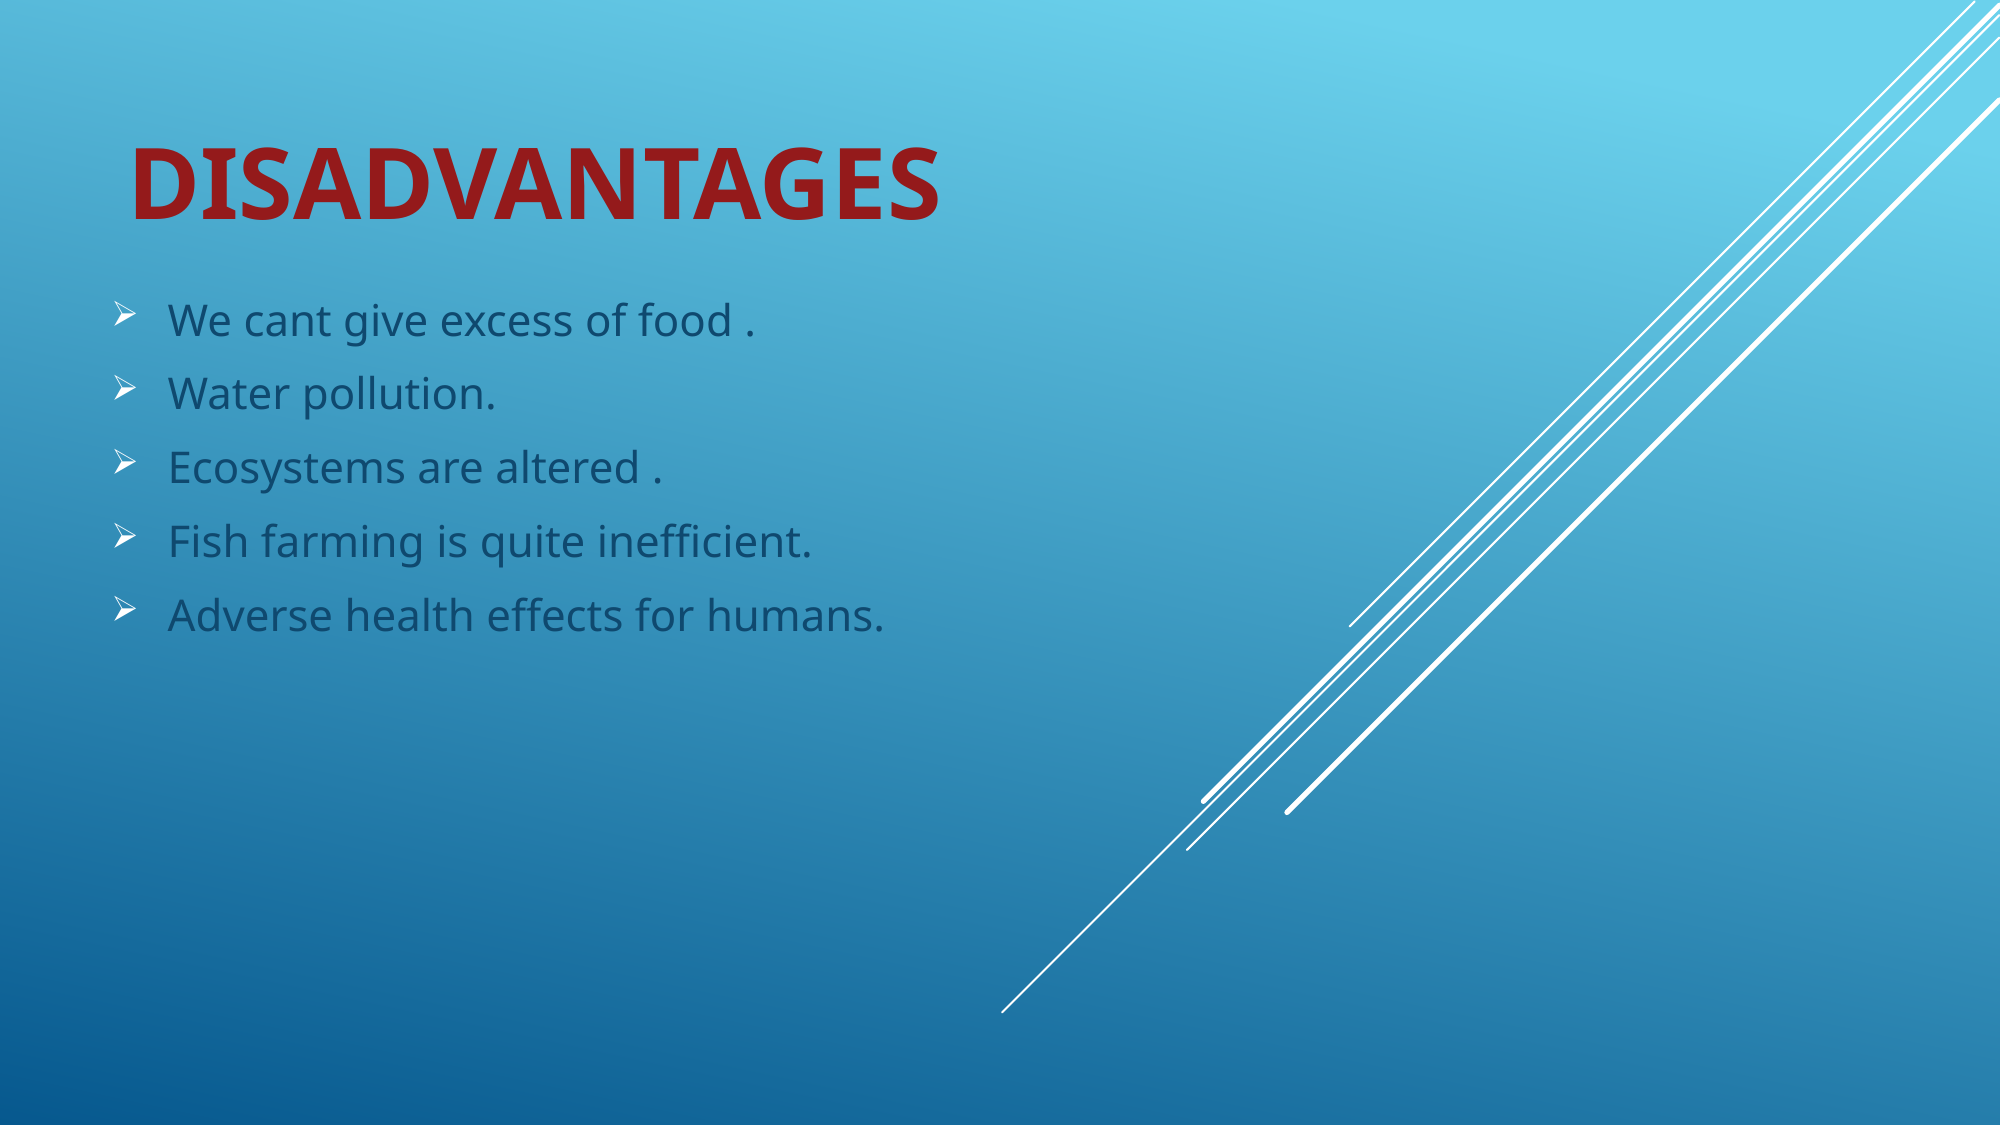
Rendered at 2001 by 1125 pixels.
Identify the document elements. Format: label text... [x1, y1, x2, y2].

subtitle We cant give excess of food . Water pollution. Ecosystems are altered . Fish farming is quite inefficient. Adverse health effects for humans. [96, 284, 1290, 950]
title disadvantages [112, 112, 1290, 248]
